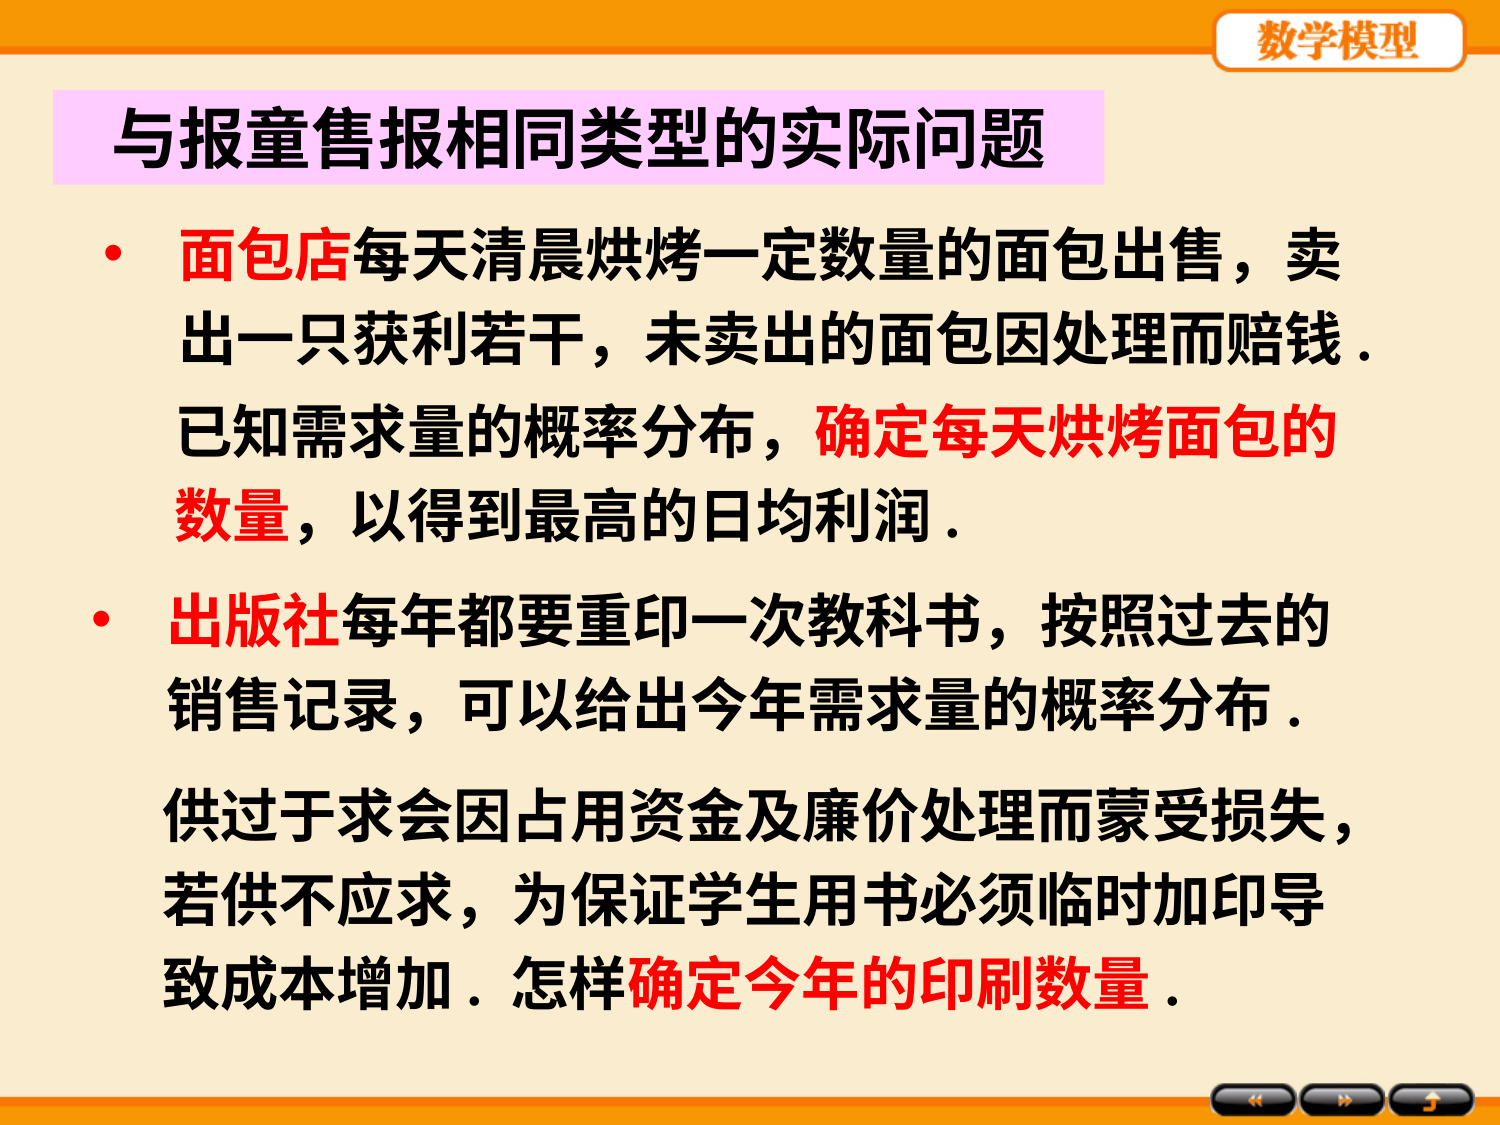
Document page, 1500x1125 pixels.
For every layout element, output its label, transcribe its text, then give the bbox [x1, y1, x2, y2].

text_box 出版社每年都要重印一次教科书，按照过去的销售记录，可以给出今年需求量的概率分布. [76, 562, 1385, 746]
picture [0, 0, 1500, 1125]
text_box 与报童售报相同类型的实际问题 [53, 89, 1105, 185]
text_box 面包店每天清晨烘烤一定数量的面包出售，卖出一只获利若干，未卖出的面包因处理而赔钱. [88, 196, 1397, 379]
text_box 供过于求会因占用资金及廉价处理而蒙受损失，若供不应求，为保证学生用书必须临时加印导致成本增加. 怎样确定今年的印刷数量. [147, 758, 1385, 1025]
text_box 已知需求量的概率分布，确定每天烘烤面包的数量，以得到最高的日均利润. [159, 373, 1385, 557]
